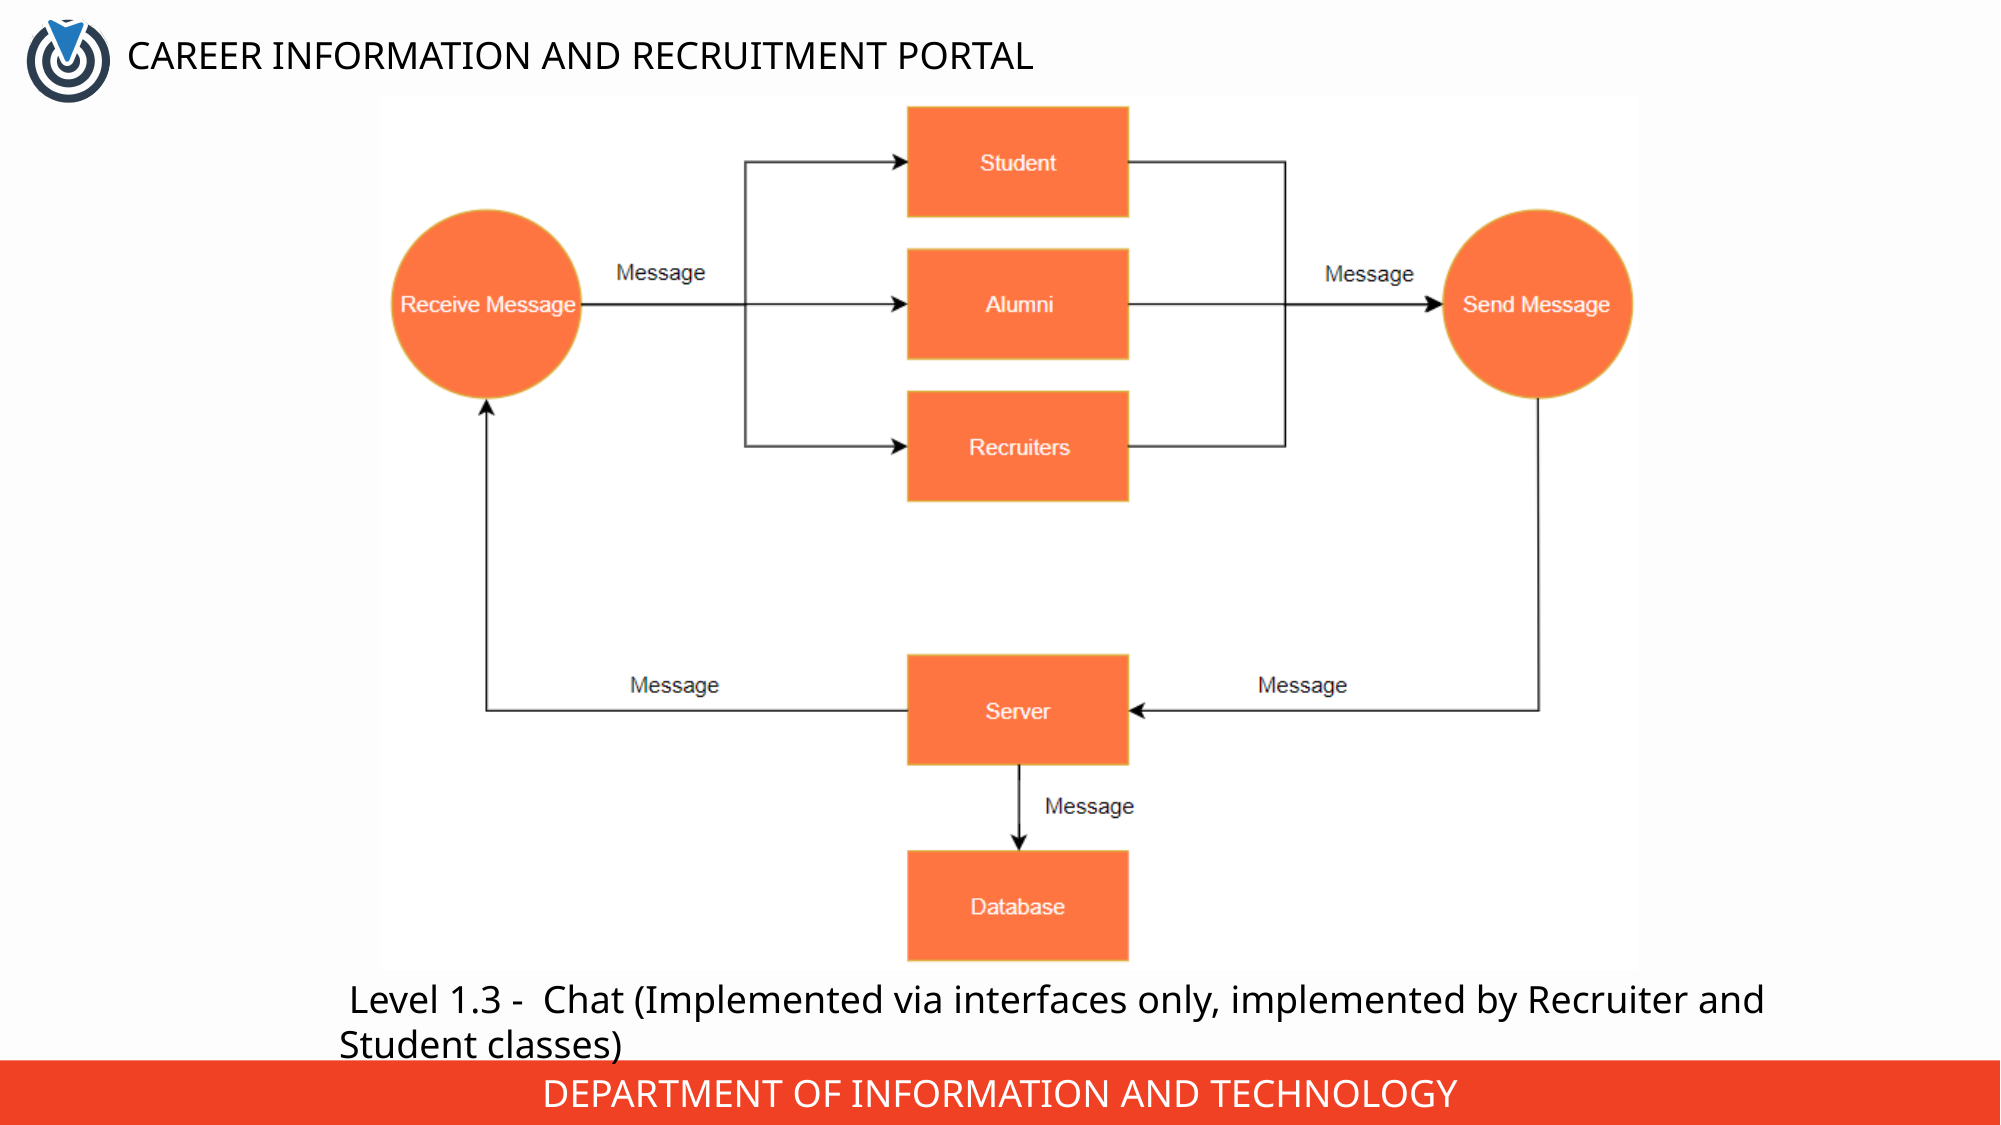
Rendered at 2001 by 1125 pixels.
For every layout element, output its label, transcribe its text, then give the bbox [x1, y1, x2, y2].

picture [380, 95, 1639, 970]
picture [23, 15, 111, 104]
text_box Level 1.3 - Chat (Implemented via interfaces only, implemented by Recruiter and Student classes) [324, 968, 1886, 1074]
